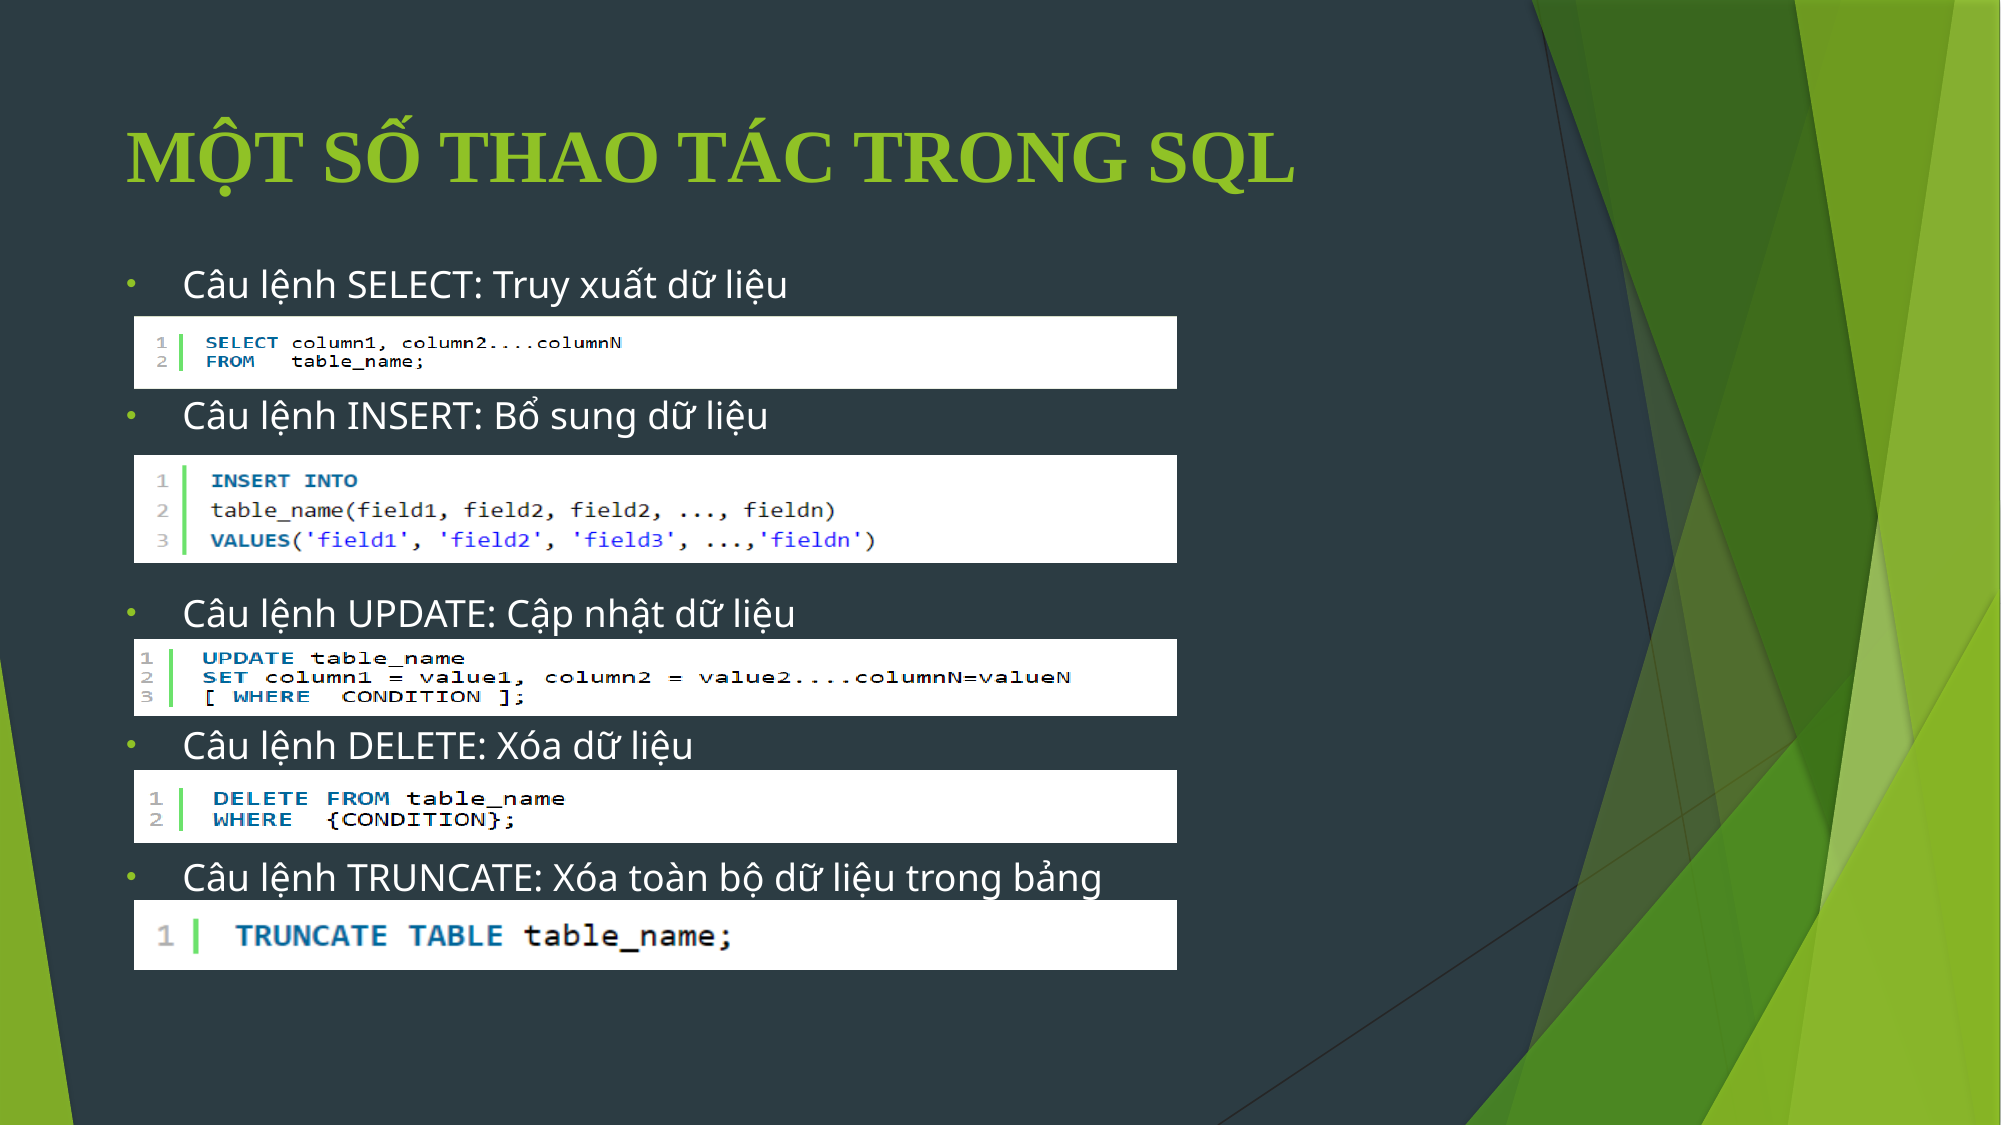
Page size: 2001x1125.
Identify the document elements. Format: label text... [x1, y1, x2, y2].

picture [133, 769, 1178, 843]
picture [133, 900, 1178, 970]
title MỘT SỐ THAO TÁC TRONG SQL [111, 99, 1522, 253]
picture [133, 638, 1178, 717]
picture [133, 455, 1178, 563]
list Câu lệnh SELECT: Truy xuất dữ liệu Câu lệnh INSERT: Bổ sung dữ liệu Câu lệnh UPDATE: Cập nhật dữ liệu Câu lệnh DELETE: Xóa dữ liệu Câu lệnh TRUNCATE: Xóa toàn bộ dữ liệu trong bảng [111, 253, 1522, 992]
picture [133, 316, 1178, 390]
